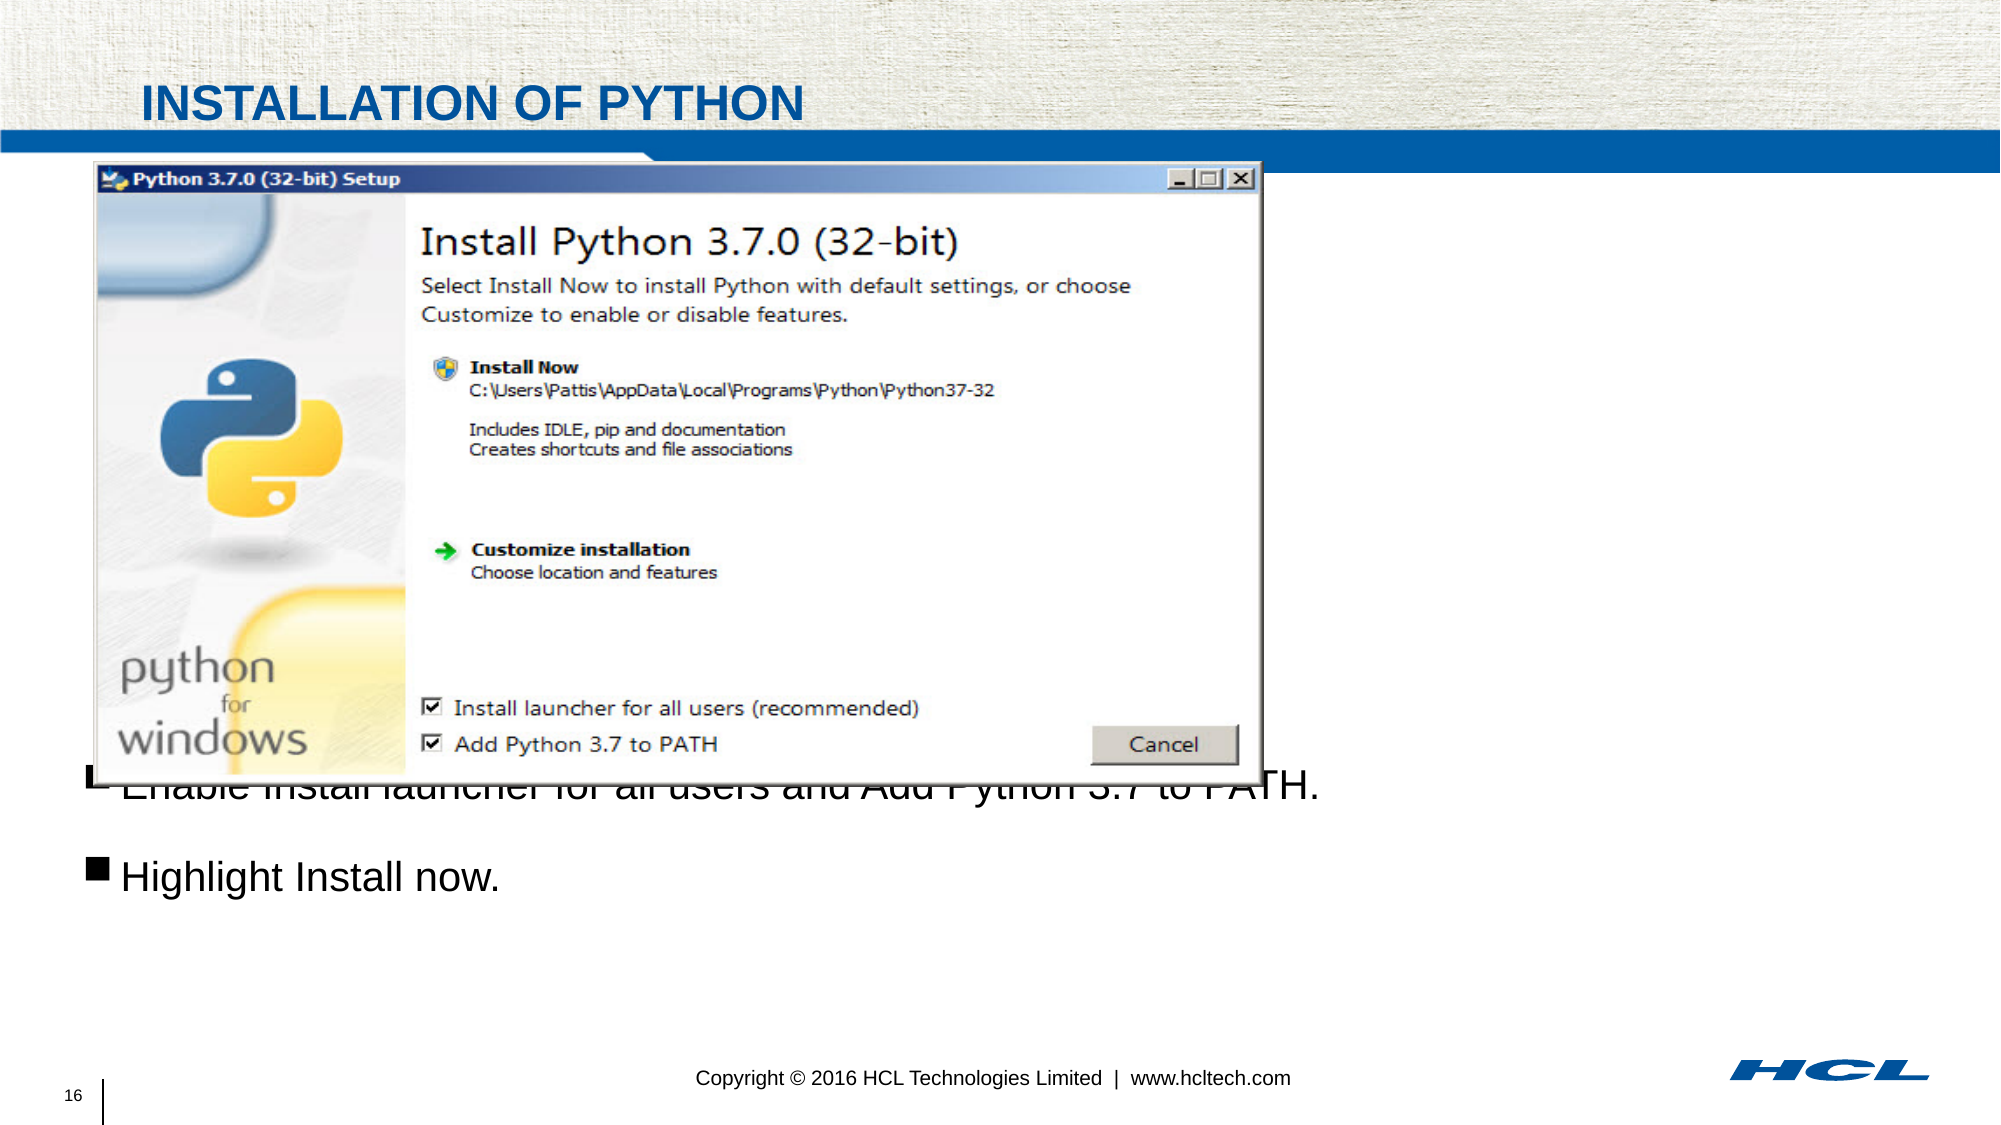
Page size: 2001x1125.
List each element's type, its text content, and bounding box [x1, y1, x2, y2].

picture [0, 0, 2000, 787]
list Enable Install launcher for all users and Add Python 3.7 to PATH. Highlight Install now. [66, 200, 1934, 1110]
title Installation of python [133, 38, 2000, 162]
